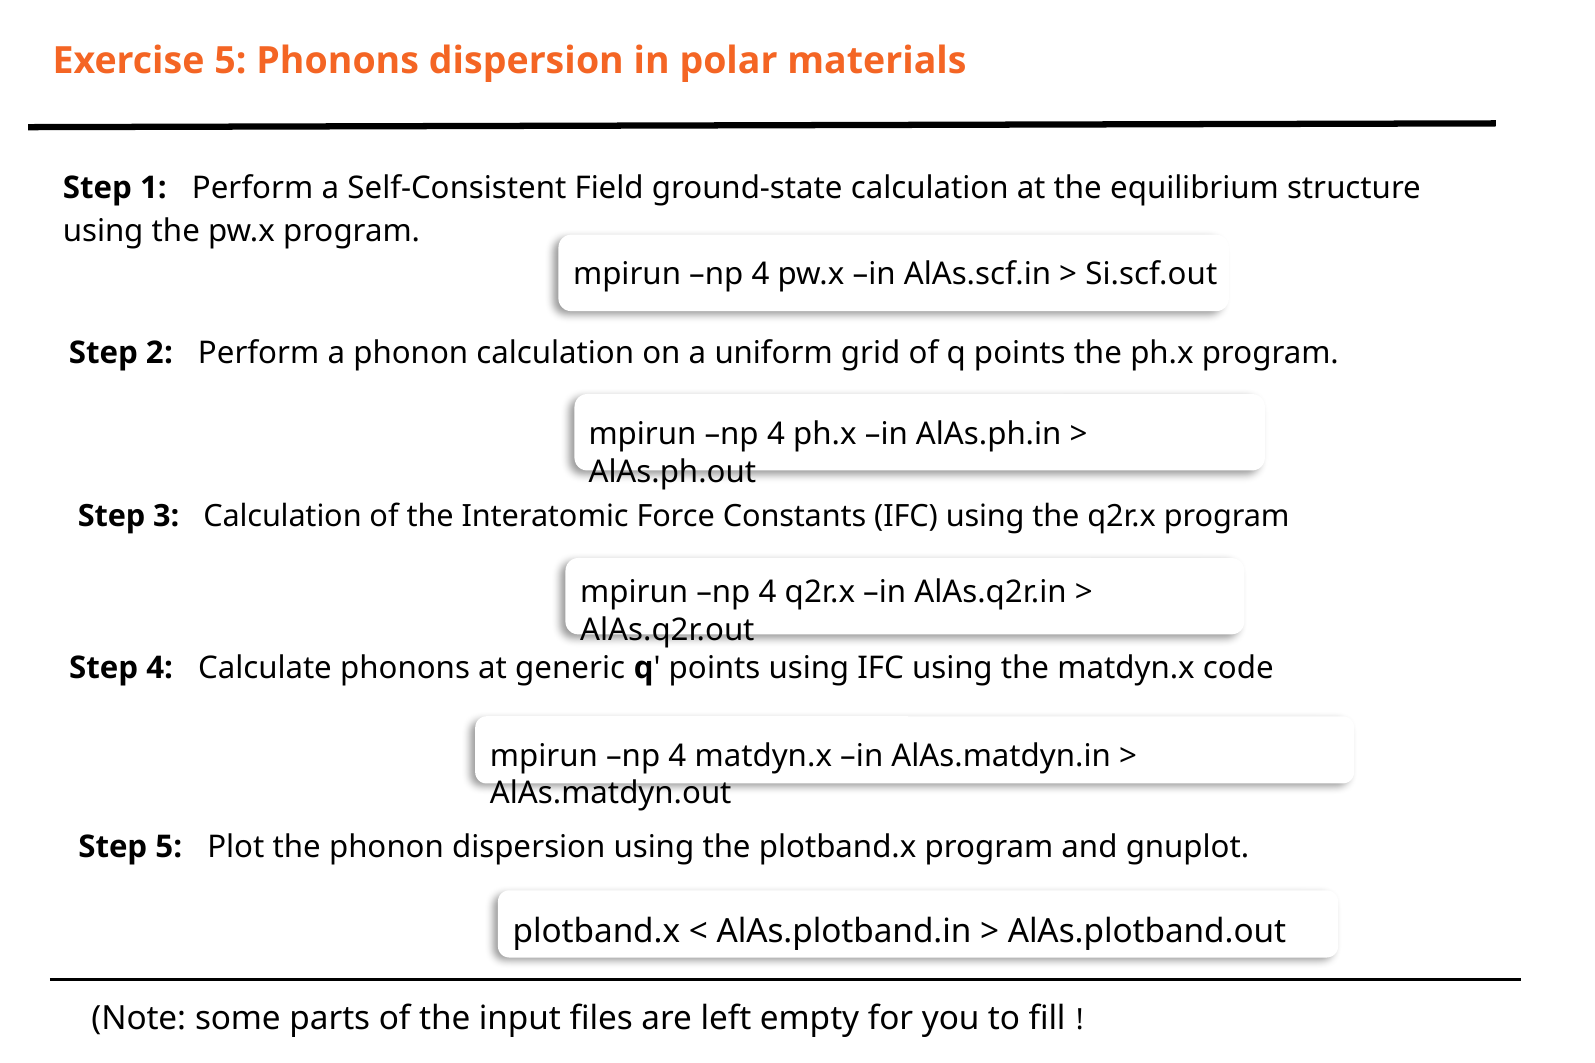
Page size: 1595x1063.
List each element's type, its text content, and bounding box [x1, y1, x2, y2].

text_box [473, 714, 1357, 780]
text_box [563, 555, 1245, 624]
text_box [556, 232, 1232, 309]
text_box mpirun –np 4 ph.x –in AlAs.ph.in > AlAs.ph.out [573, 406, 1245, 473]
text_box mpirun –np 4 q2r.x –in AlAs.q2r.in > AlAs.q2r.out [565, 564, 1265, 624]
text_box mpirun –np 4 pw.x –in AlAs.scf.in > Si.scf.out [558, 245, 1355, 298]
text_box Step 4: Calculate phonons at generic q' points using IFC using the matdyn.x code [35, 624, 1535, 712]
text_box mpirun –np 4 matdyn.x –in AlAs.matdyn.in > AlAs.matdyn.out [475, 727, 1370, 803]
text_box [572, 391, 1268, 473]
text_box plotband.x < AlAs.plotband.in > AlAs.plotband.out [497, 902, 1339, 957]
text_box (Note: some parts of the input files are left empty for you to fill ! [76, 988, 1245, 1044]
text_box [495, 888, 1341, 952]
title Exercise 5: Phonons dispersion in polar materials [35, 19, 1578, 151]
text_box Step 5: Plot the phonon dispersion using the plotband.x program and gnuplot. [44, 803, 1544, 904]
text_box Step 3: Calculation of the Interatomic Force Constants (IFC) using the q2r.x program [44, 473, 1544, 550]
text_box Step 2: Perform a phonon calculation on a uniform grid of q points the ph.x program. [35, 309, 1566, 471]
list Step 1: Perform a Self-Consistent Field ground-state calculation at the equilibrium structure using the pw.x program. [29, 144, 1529, 281]
